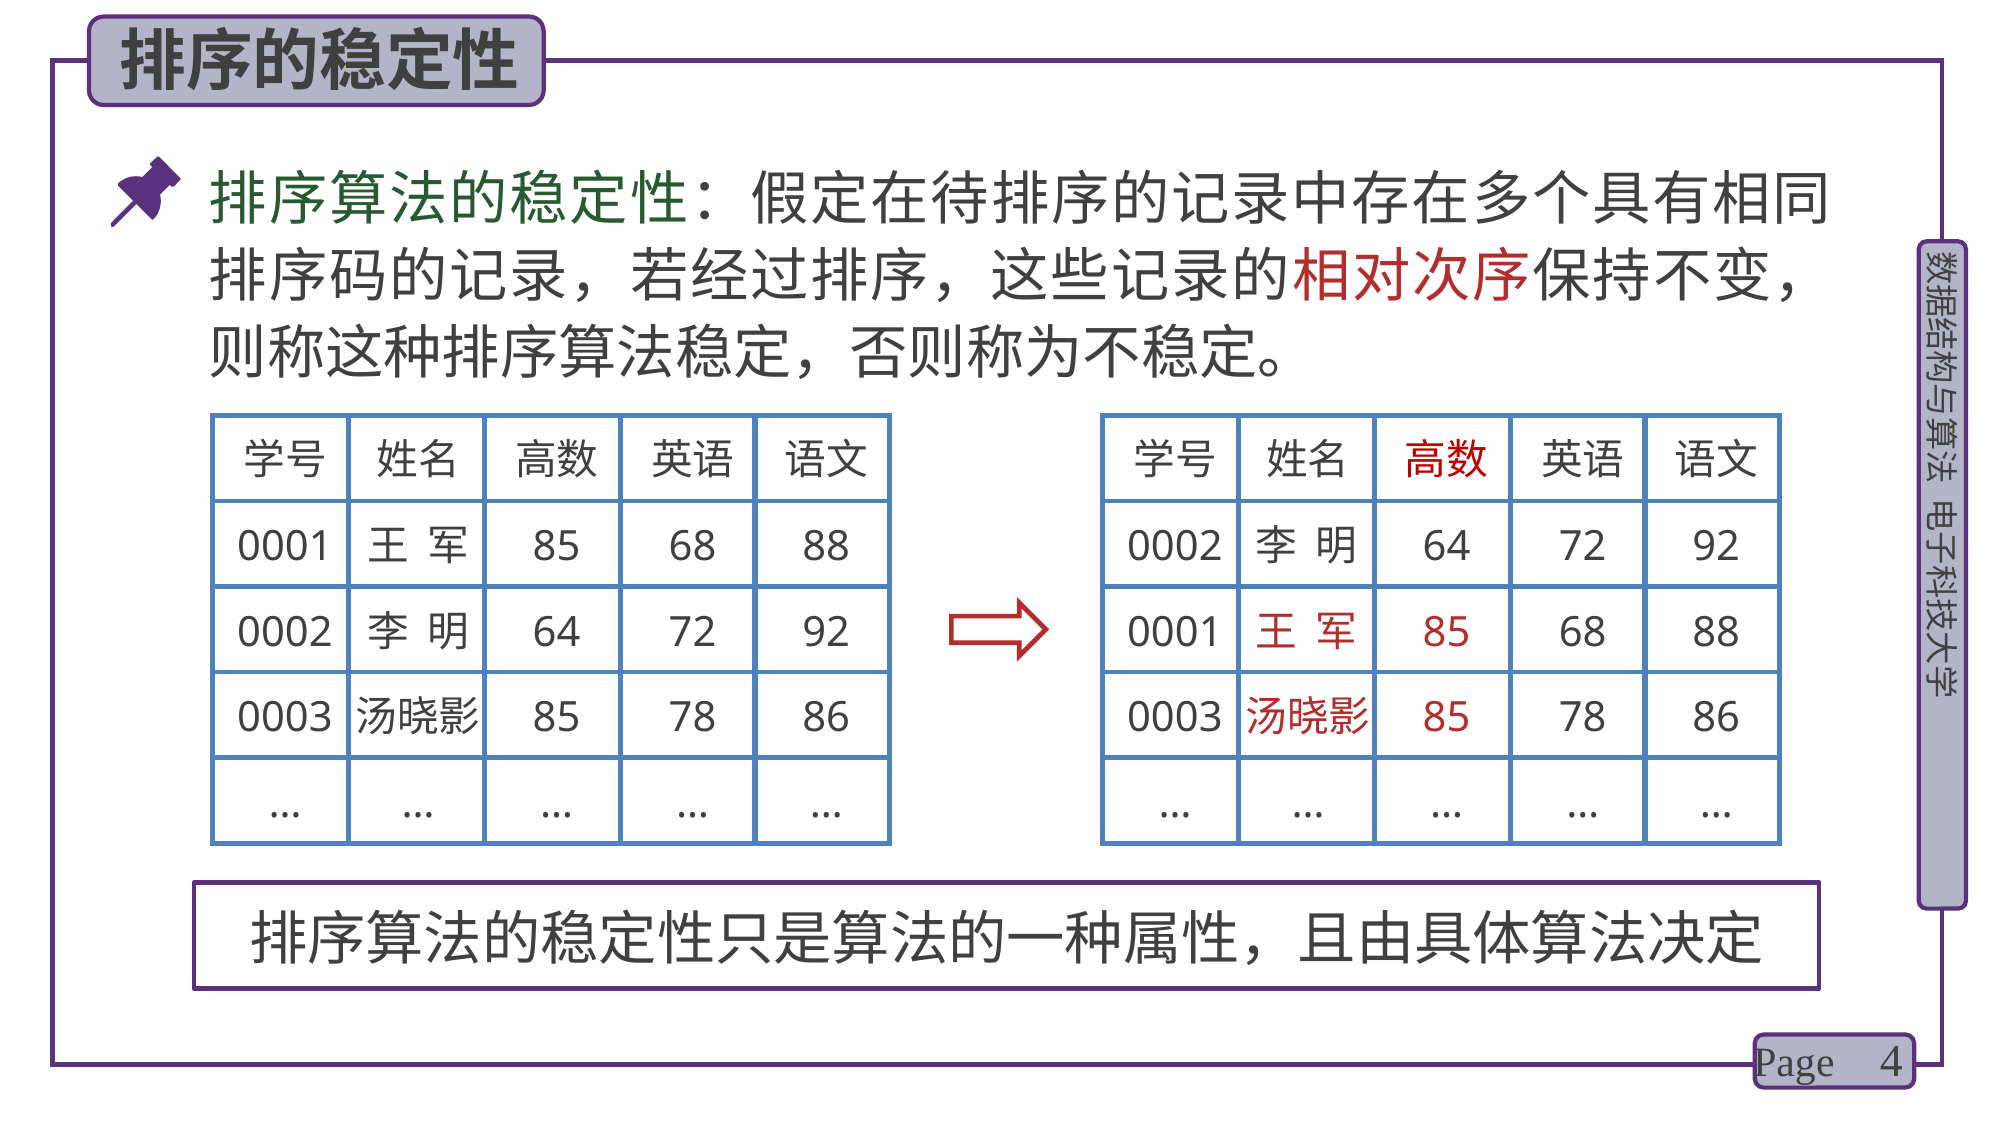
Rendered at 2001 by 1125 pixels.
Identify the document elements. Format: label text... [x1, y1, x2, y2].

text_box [109, 147, 1847, 400]
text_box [951, 415, 1785, 844]
text_box 排序算法的稳定性只是算法的一种属性，且由具体算法决定 [194, 882, 1819, 989]
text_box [212, 415, 895, 844]
text_box [87, 15, 535, 107]
text_box 排序的稳定性 [104, 10, 564, 105]
